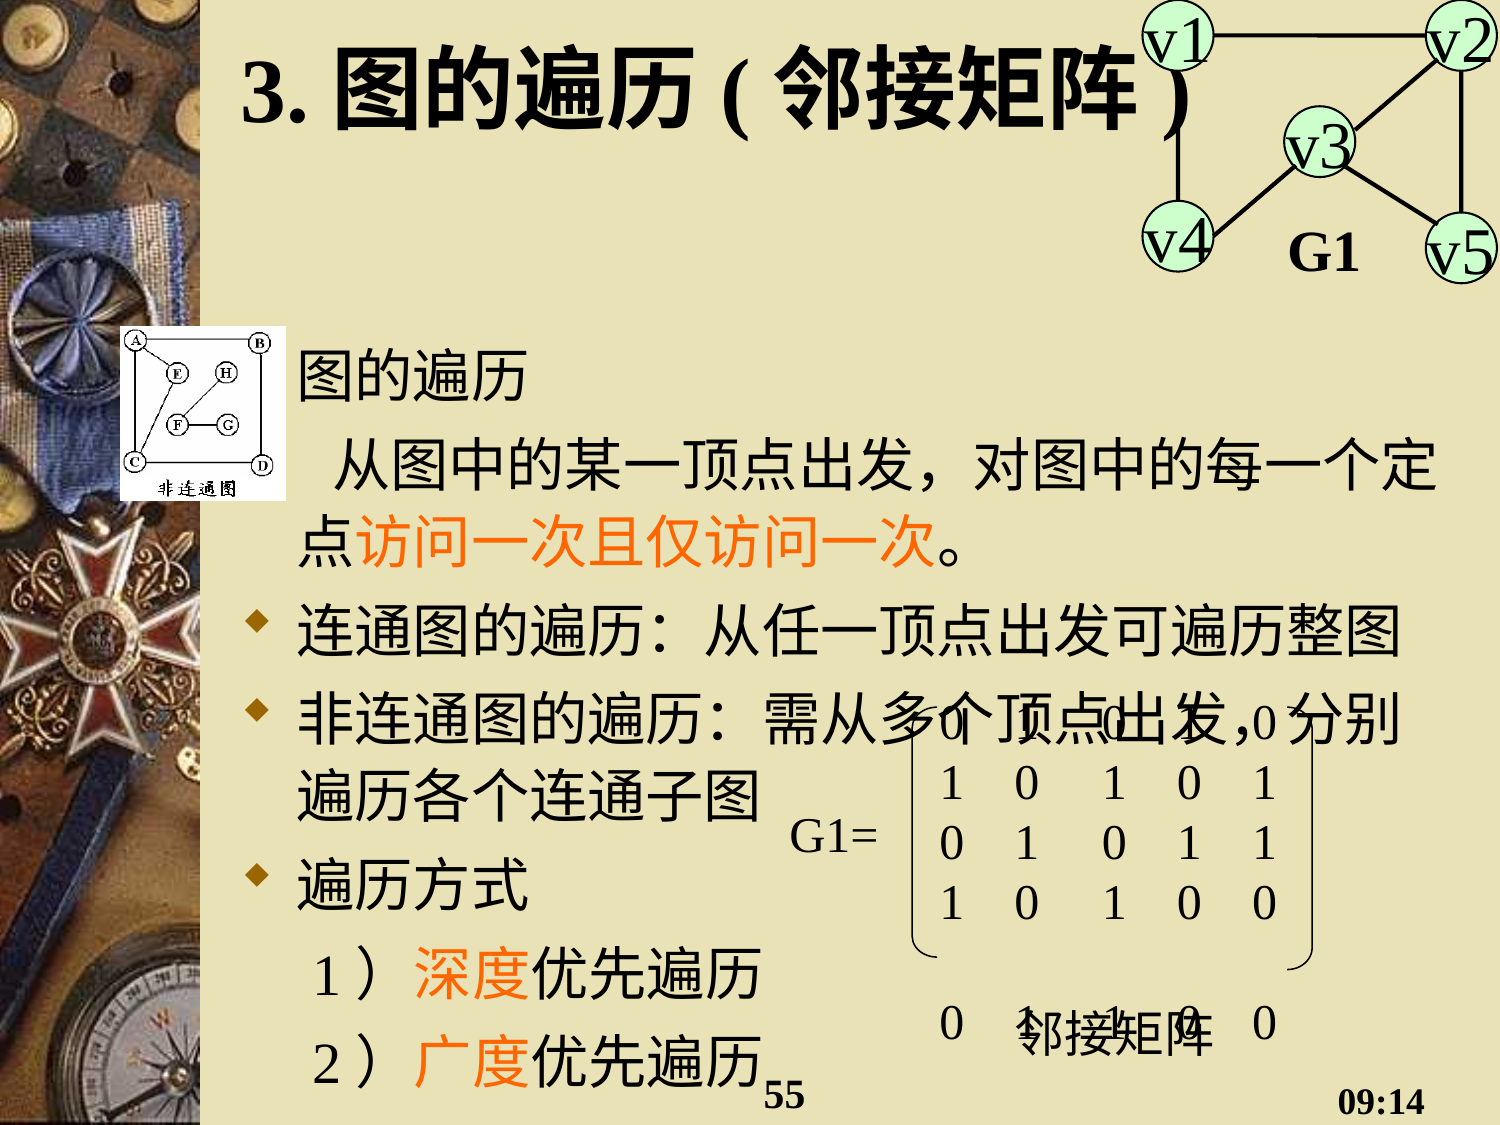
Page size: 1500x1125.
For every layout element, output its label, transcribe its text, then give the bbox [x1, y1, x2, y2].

list 图的遍历 从图中的某一顶点出发，对图中的每一个定点访问一次且仅访问一次。 连通图的遍历：从任一顶点出发可遍历整图 非连通图的遍历：需从多个顶点出发，分别遍历各个连通子图 遍历方式 1）深度优先遍历 2）广度优先遍历 [225, 324, 1475, 1000]
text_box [774, 681, 1400, 1071]
title 3.图的遍历(邻接矩阵) [225, 0, 1140, 180]
picture [0, 0, 287, 1125]
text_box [1142, 0, 1498, 292]
